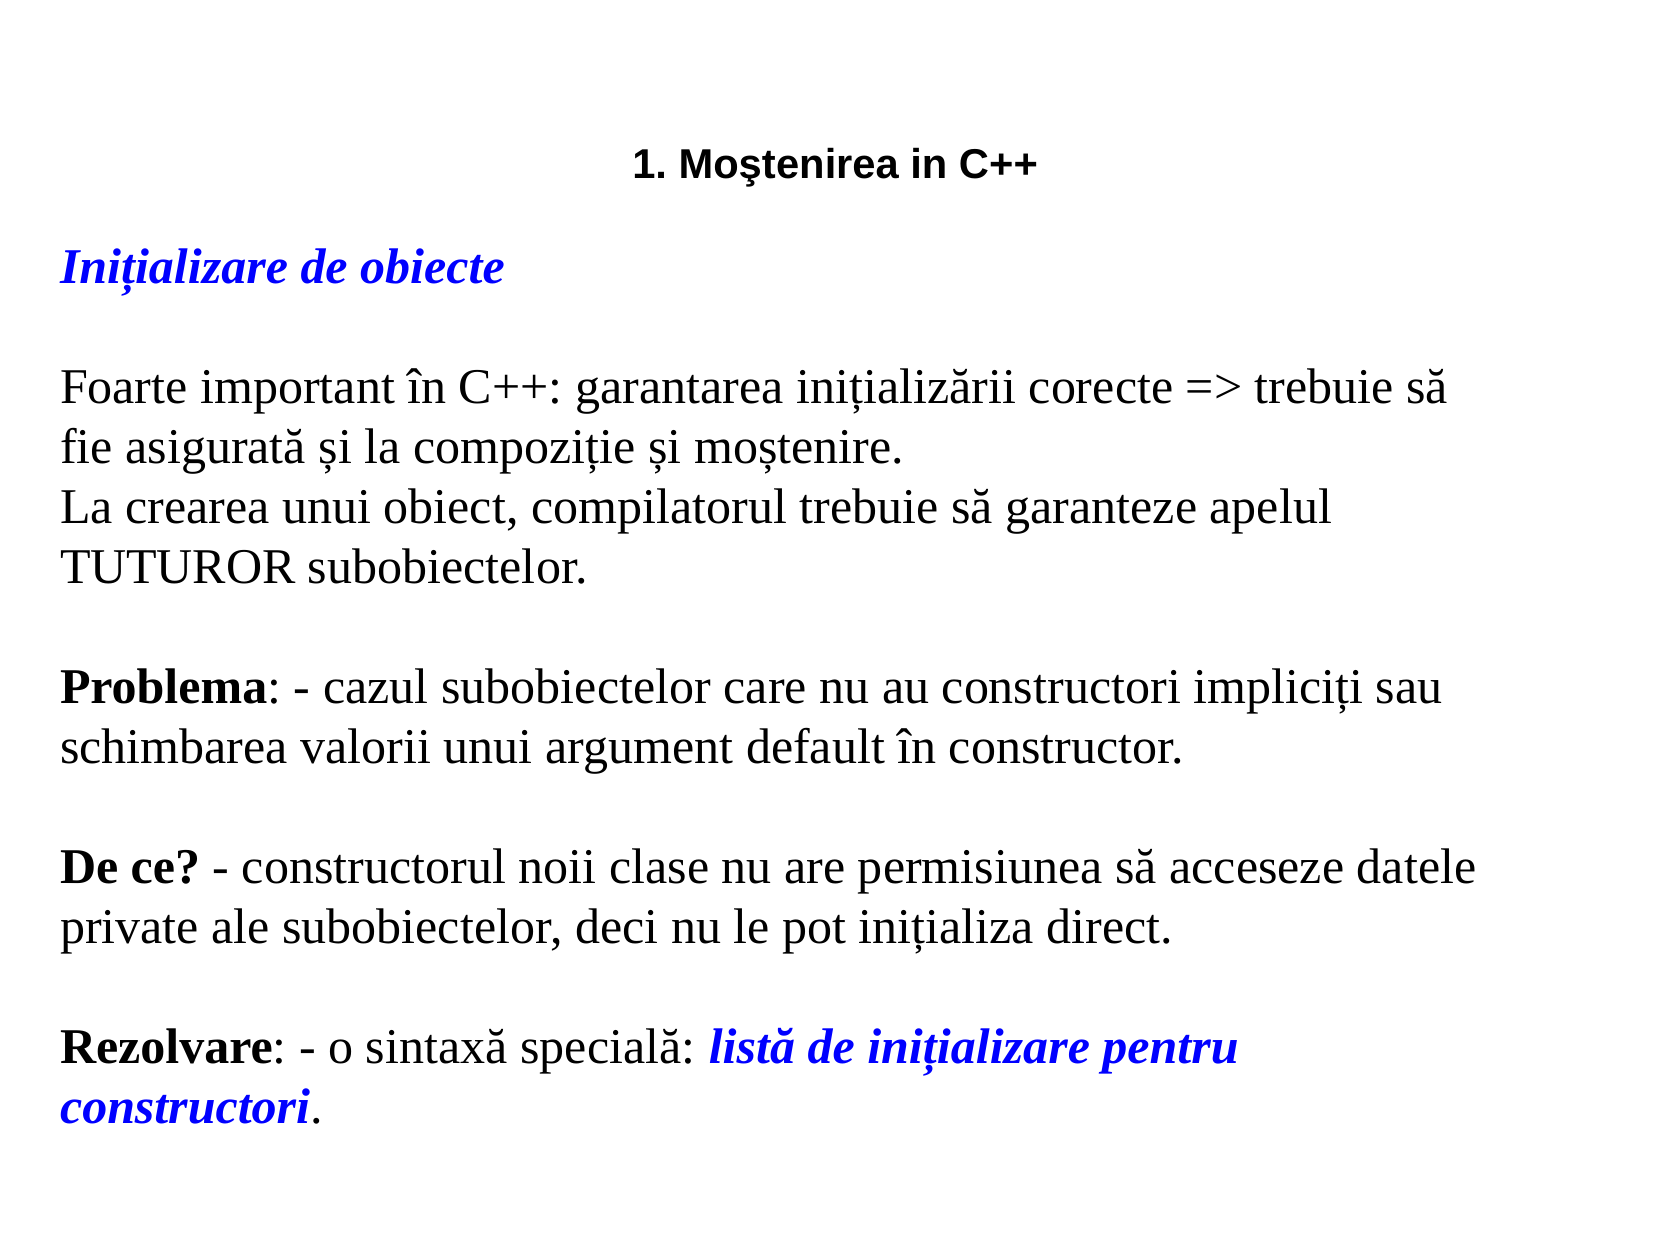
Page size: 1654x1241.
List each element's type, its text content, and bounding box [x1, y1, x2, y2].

text_box Inițializare de obiecte Foarte important în C++: garantarea inițializării corecte => trebuie să fie asigurată și la compoziție și moștenire. La crearea unui obiect, compilatorul trebuie să garanteze apelul TUTUROR subobiectelor. Problema: - cazul subobiectelor care nu au constructori impliciți sau schimbarea valorii unui argument default în constructor. De ce? - constructorul noii clase nu are permisiunea să acceseze datele private ale subobiectelor, deci nu le pot inițializa direct. Rezolvare: - o sintaxă specială: listă de inițializare pentru constructori. [45, 218, 1530, 1120]
text_box 1. Moştenirea in C++ [380, 135, 1290, 209]
